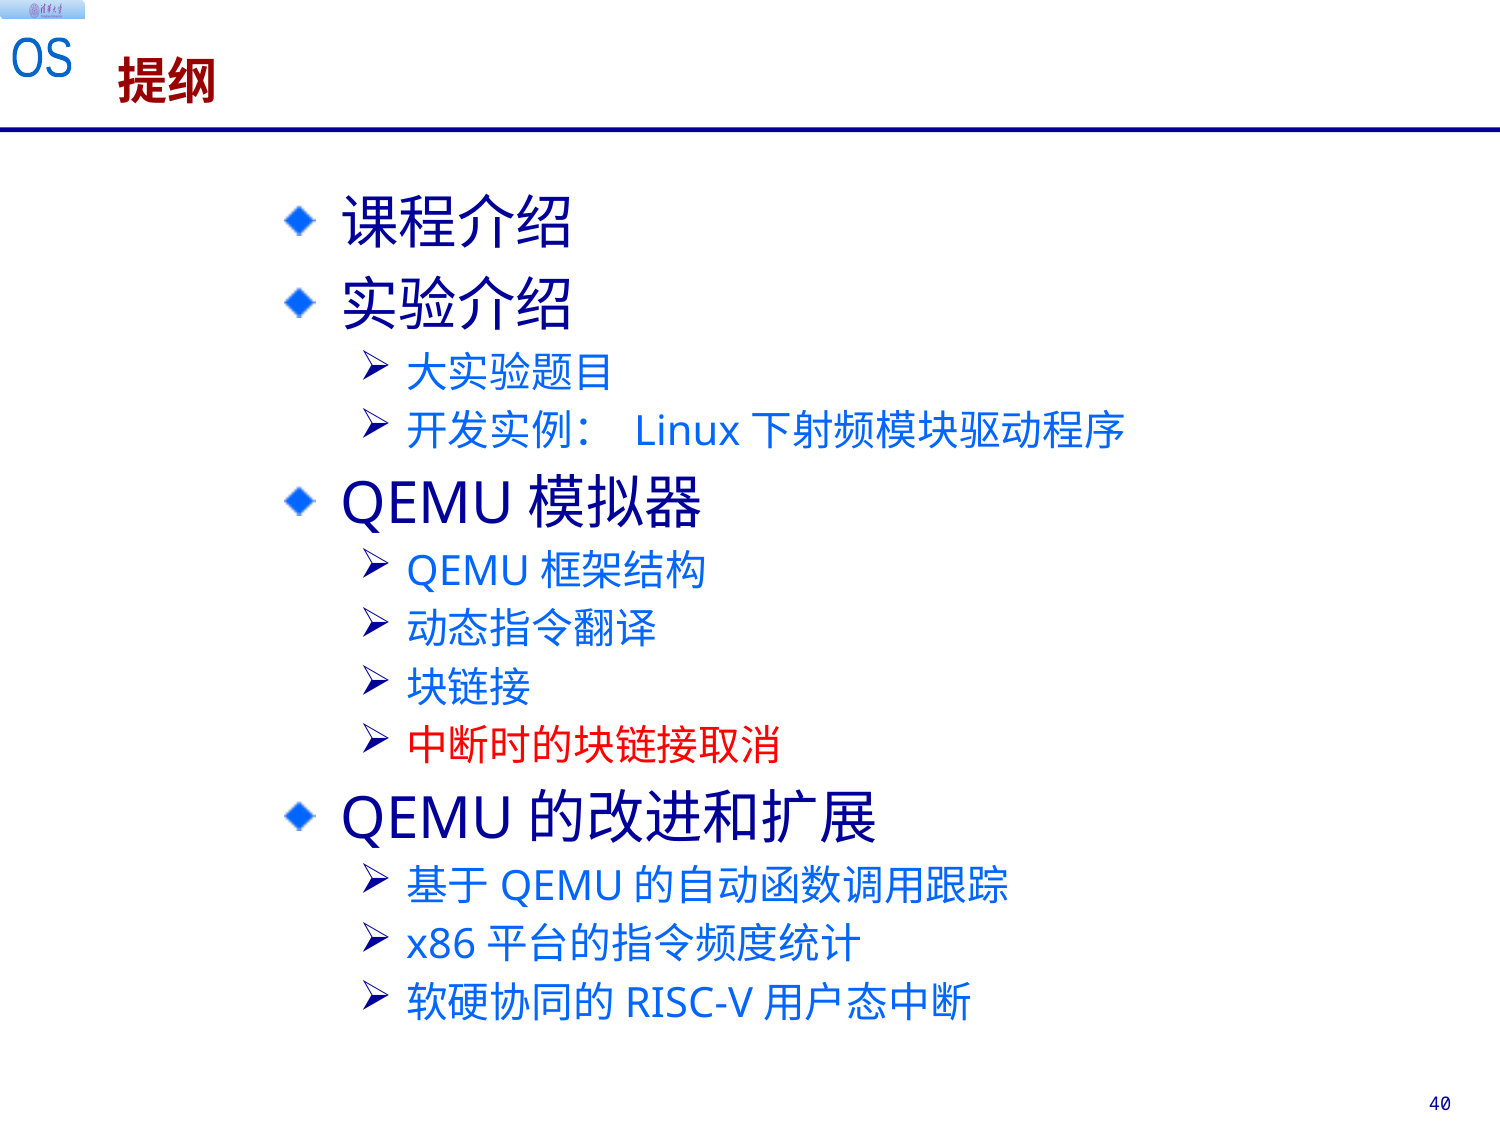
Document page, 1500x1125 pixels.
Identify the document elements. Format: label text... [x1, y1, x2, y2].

picture [284, 485, 316, 516]
list 课程介绍 实验介绍 大实验题目 开发实例： Linux下射频模块驱动程序 QEMU模拟器 QEMU框架结构 动态指令翻译 块链接 中断时的块链接取消 QEMU的改进和扩展 基于QEMU的自动函数调用跟踪 x86平台的指令频度统计 软硬协同的RISC-V用户态中断 [268, 177, 1431, 1060]
picture [0, 0, 85, 19]
picture [284, 800, 316, 831]
picture [284, 204, 316, 236]
title 提纲 [102, 18, 1409, 118]
picture [284, 286, 316, 318]
